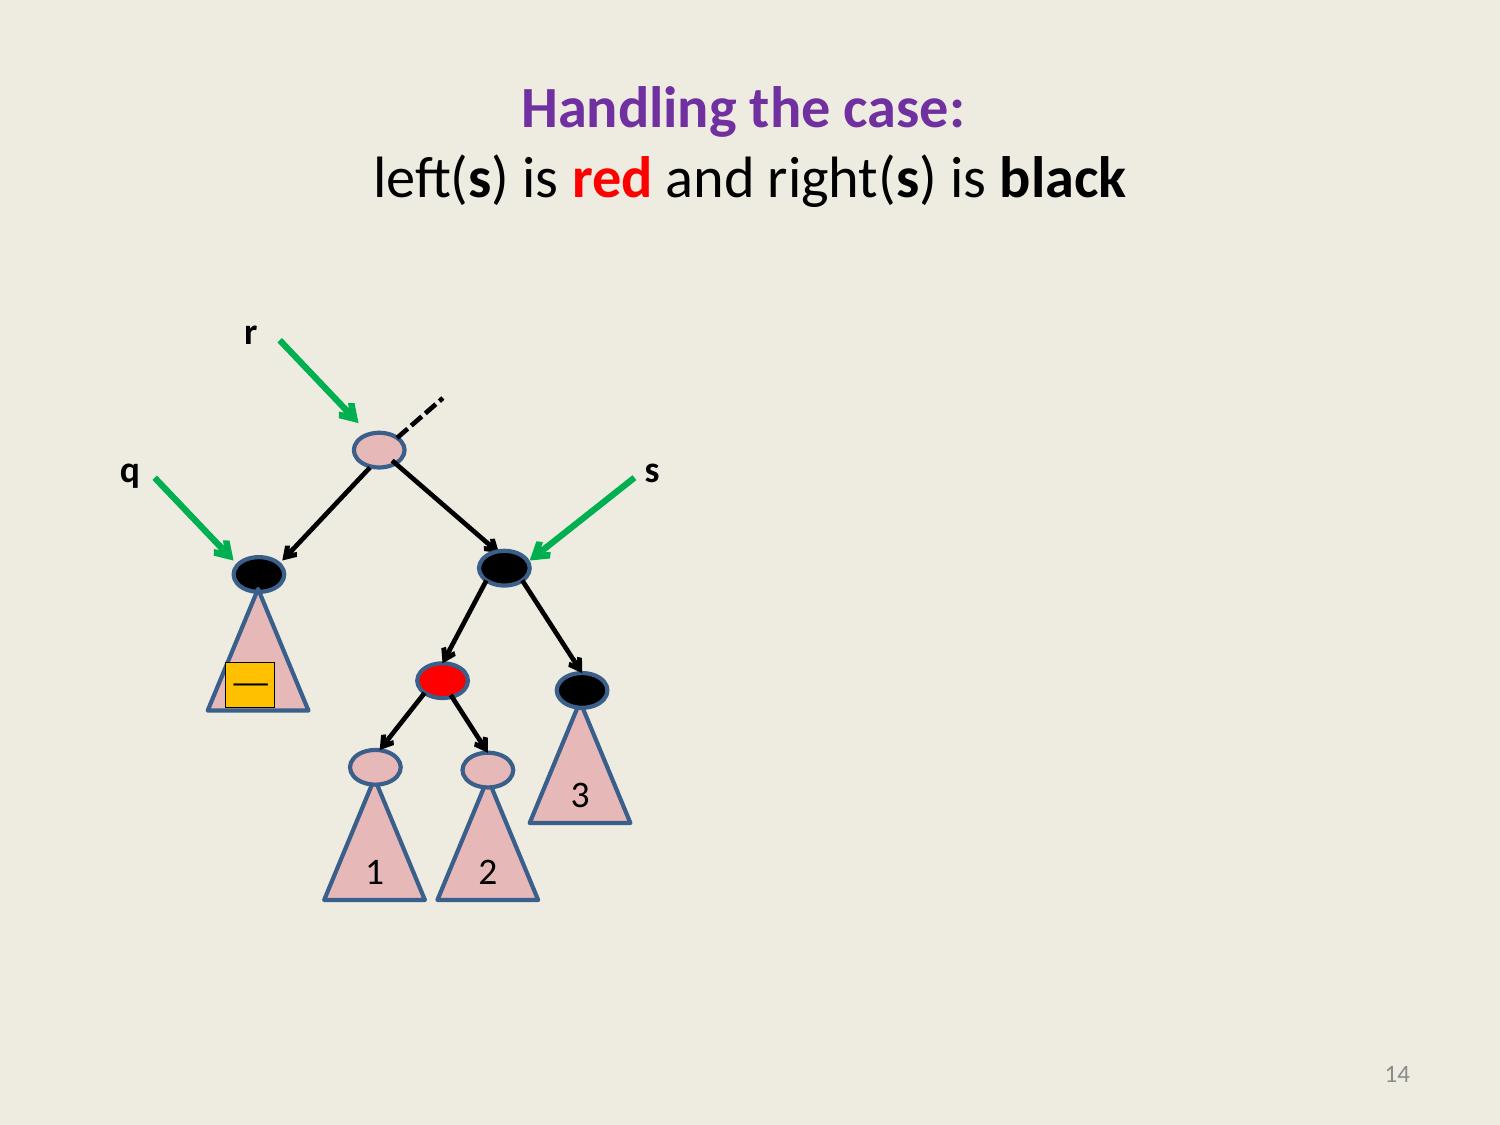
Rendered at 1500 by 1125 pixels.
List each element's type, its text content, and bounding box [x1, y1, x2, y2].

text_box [379, 692, 425, 751]
slide_number 14 [1074, 1042, 1425, 1103]
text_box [104, 299, 676, 901]
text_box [450, 694, 489, 753]
title Handling the case: left(s) is red and right(s) is black [75, 45, 1425, 233]
